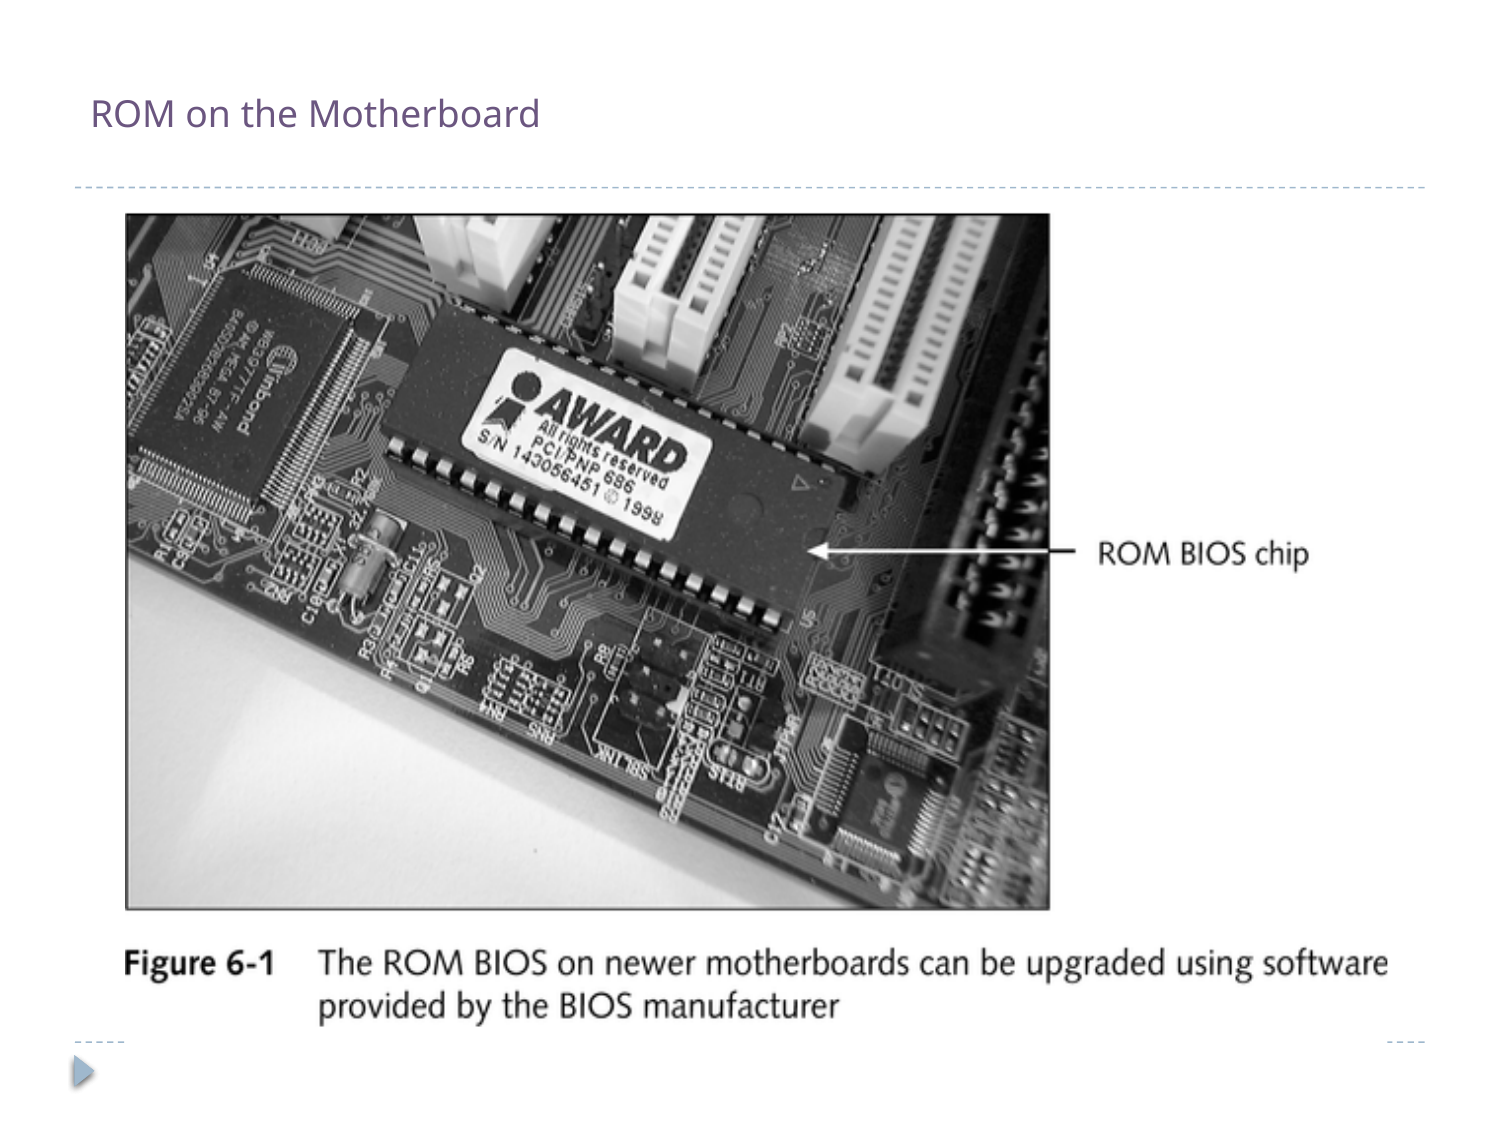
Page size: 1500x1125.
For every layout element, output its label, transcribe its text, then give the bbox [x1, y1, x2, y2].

picture [124, 199, 1388, 1044]
title ROM on the Motherboard [74, 37, 1426, 188]
